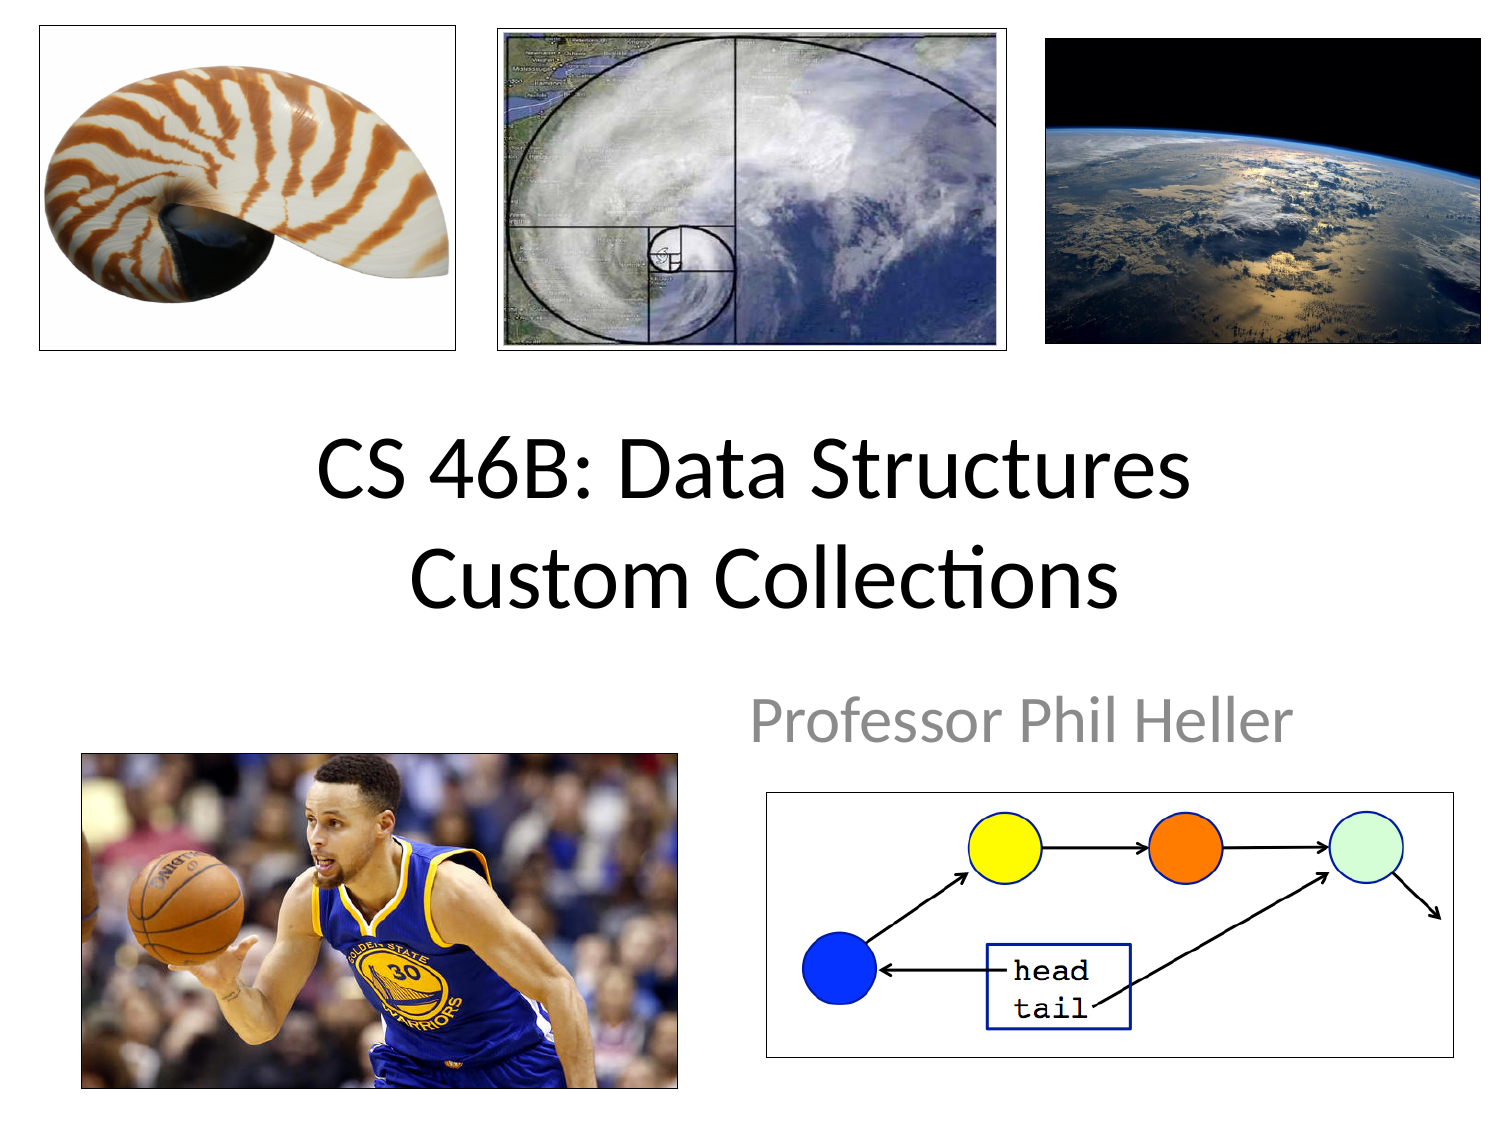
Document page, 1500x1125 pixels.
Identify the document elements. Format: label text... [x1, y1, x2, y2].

picture [1045, 38, 1481, 344]
title CS 46B: Data Structures Custom Collections [57, 396, 1454, 638]
picture [81, 753, 678, 1090]
picture [40, 0, 455, 397]
picture [766, 792, 1454, 1058]
picture [497, 28, 1007, 351]
subtitle Professor Phil Heller [497, 668, 1500, 956]
